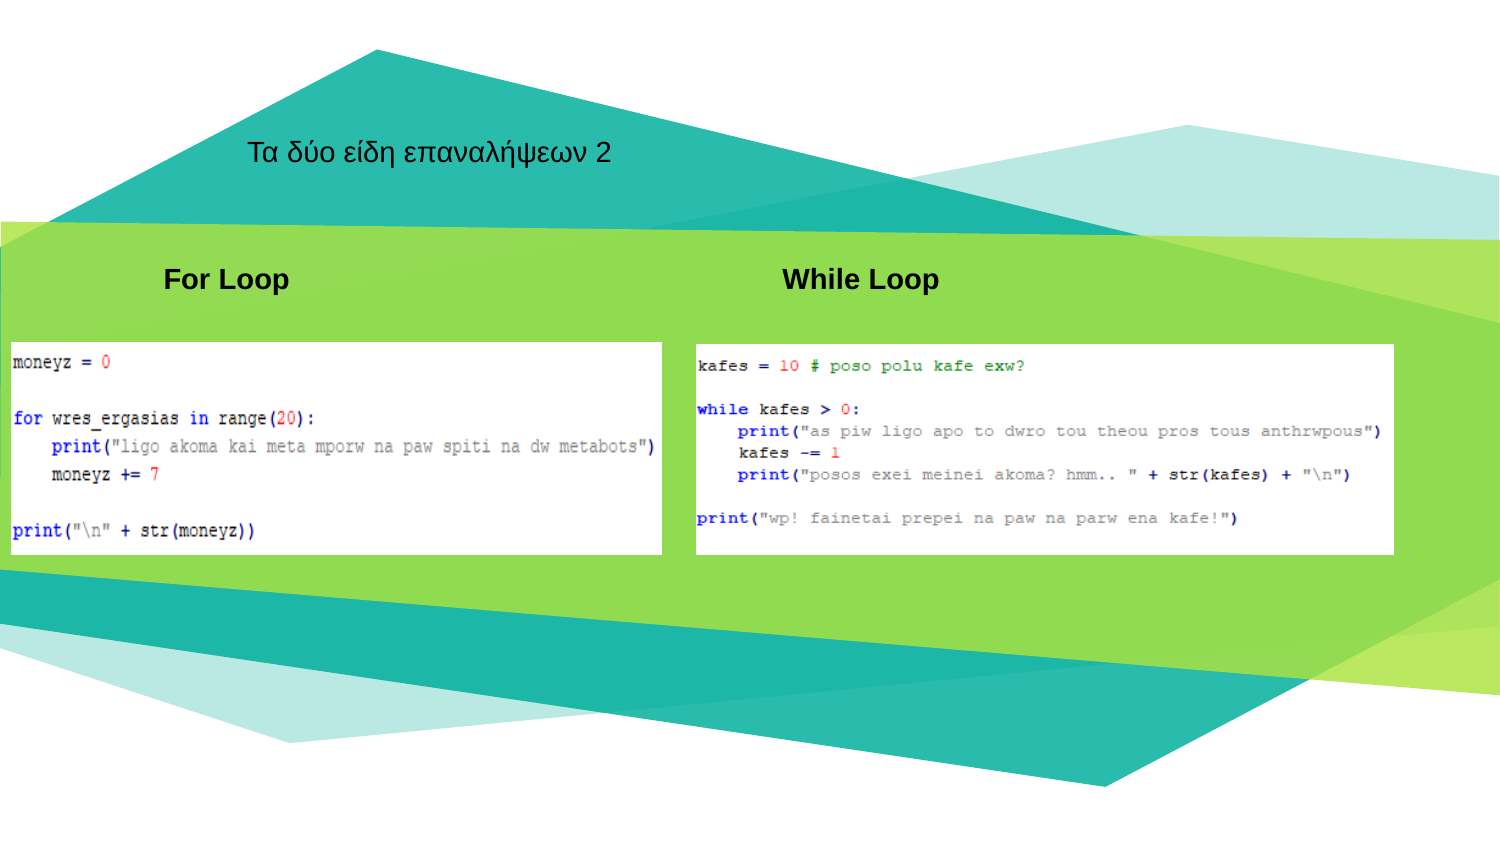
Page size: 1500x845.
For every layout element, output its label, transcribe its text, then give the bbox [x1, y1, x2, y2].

picture [11, 342, 662, 556]
text_box While Loop [767, 245, 1352, 342]
text_box While Loop [767, 563, 1352, 808]
picture [696, 344, 1394, 556]
title Τα δύο είδη επαναλήψεων 2 [232, 118, 1442, 259]
list For Loop [148, 245, 733, 808]
